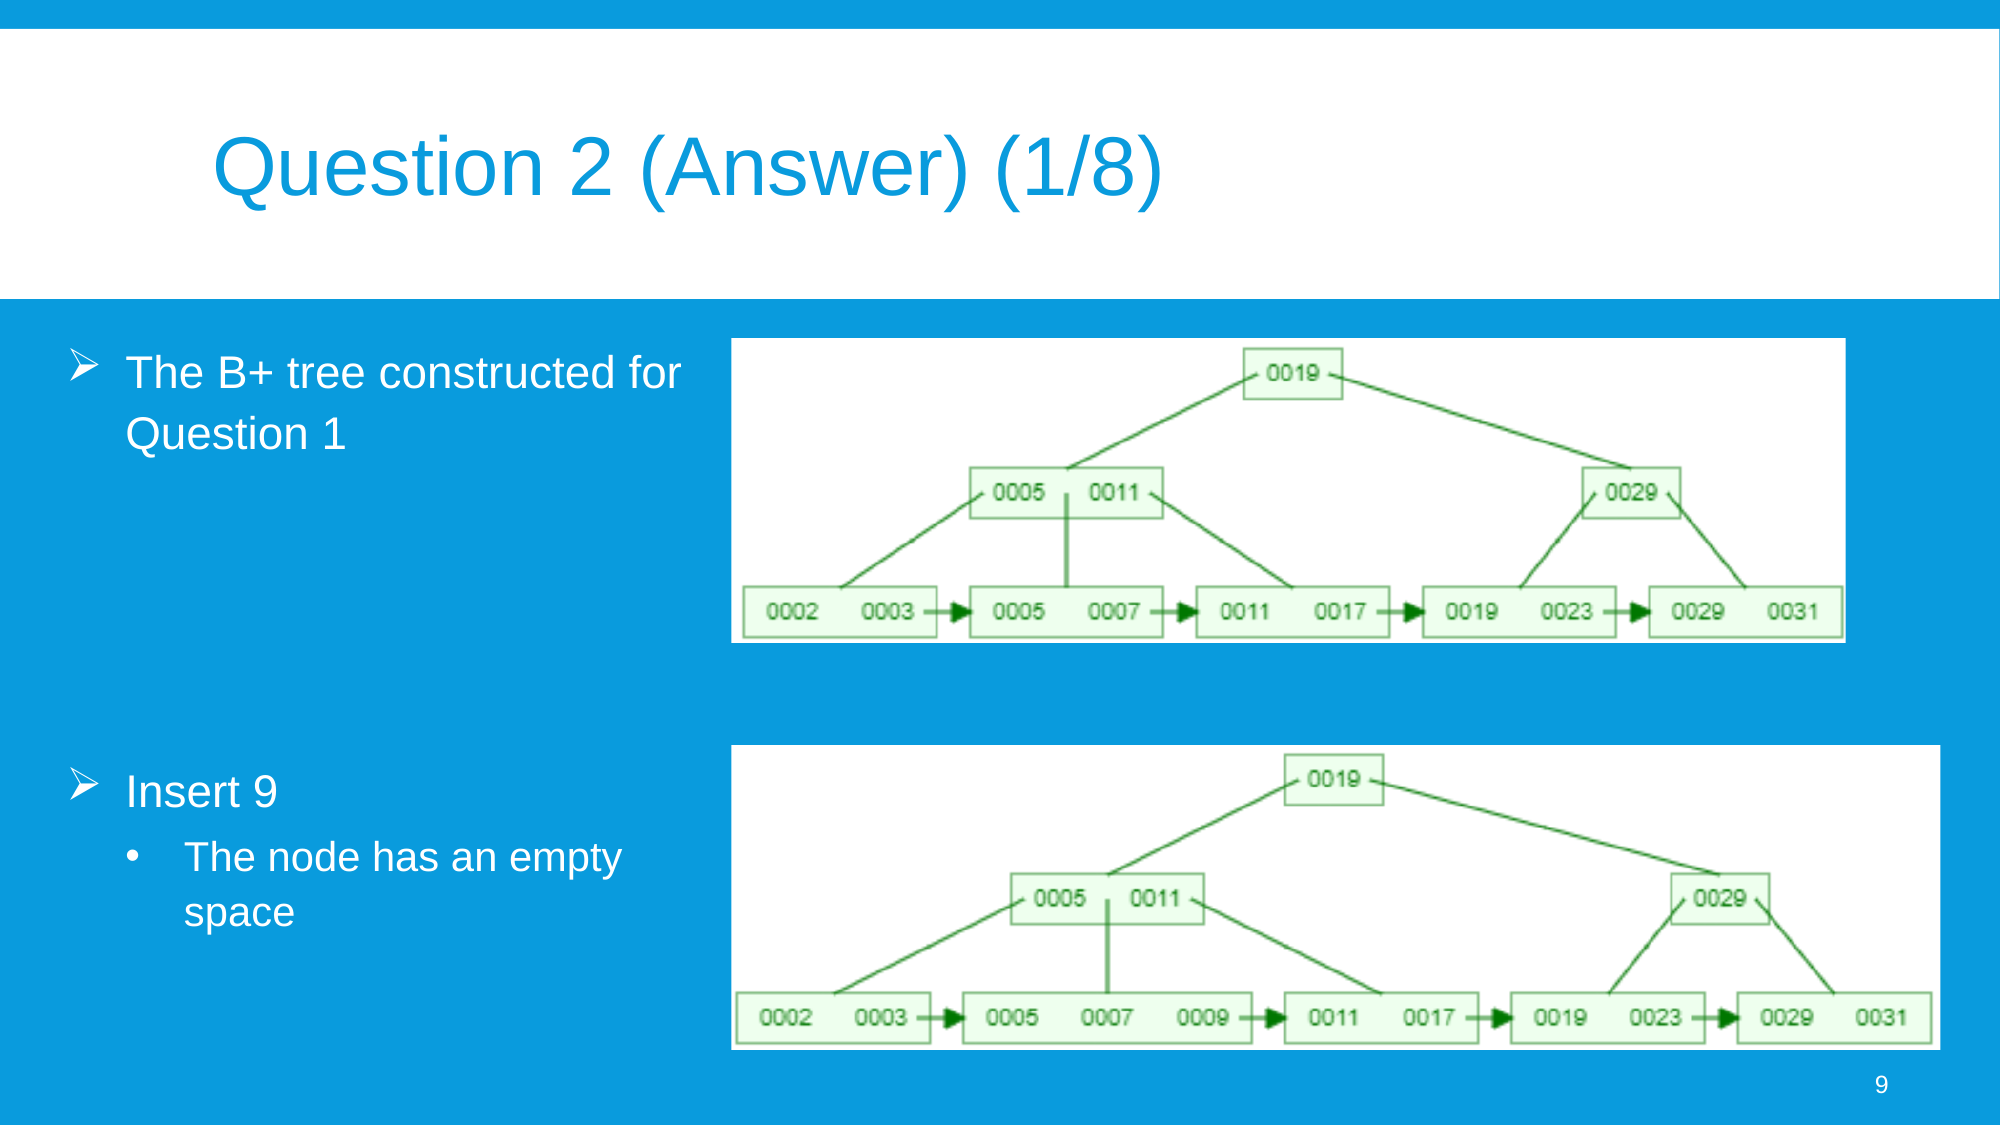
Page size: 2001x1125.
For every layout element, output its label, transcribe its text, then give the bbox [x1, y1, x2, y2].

list The B+ tree constructed for Question 1 Insert 9 The node has an empty space [51, 329, 732, 1020]
title Question 2 (Answer) (1/8) [197, 46, 1803, 295]
slide_number 9 [1748, 1060, 1904, 1114]
picture [732, 746, 1940, 1049]
picture [732, 339, 1845, 642]
